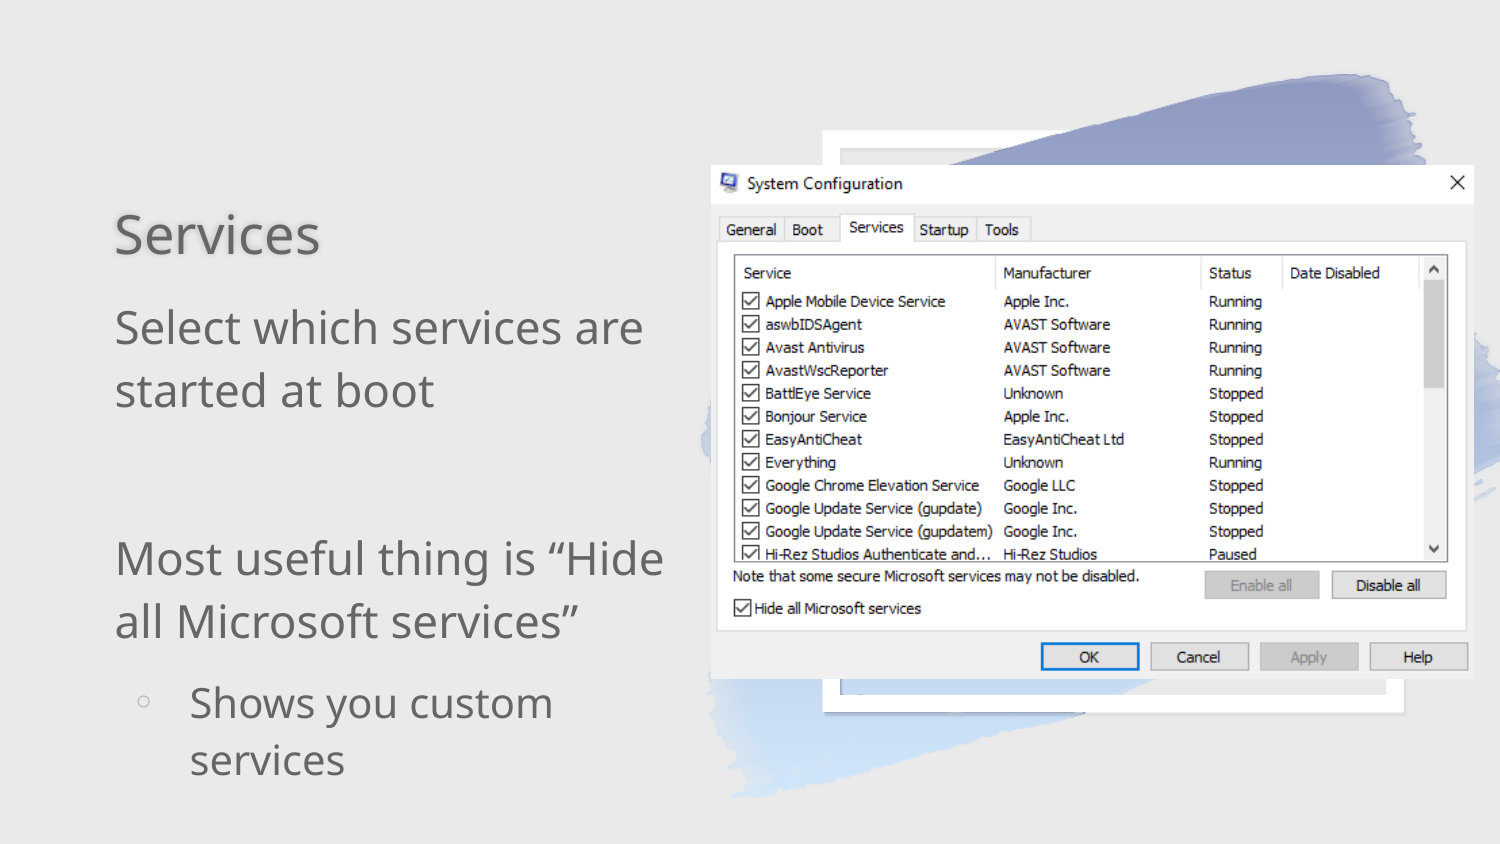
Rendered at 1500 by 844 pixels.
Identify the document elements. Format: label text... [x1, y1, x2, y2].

title Services [114, 129, 688, 266]
picture [0, 0, 1500, 844]
list Select which services are started at boot Most useful thing is “Hide all Microsoft services” Shows you custom services [114, 290, 688, 715]
